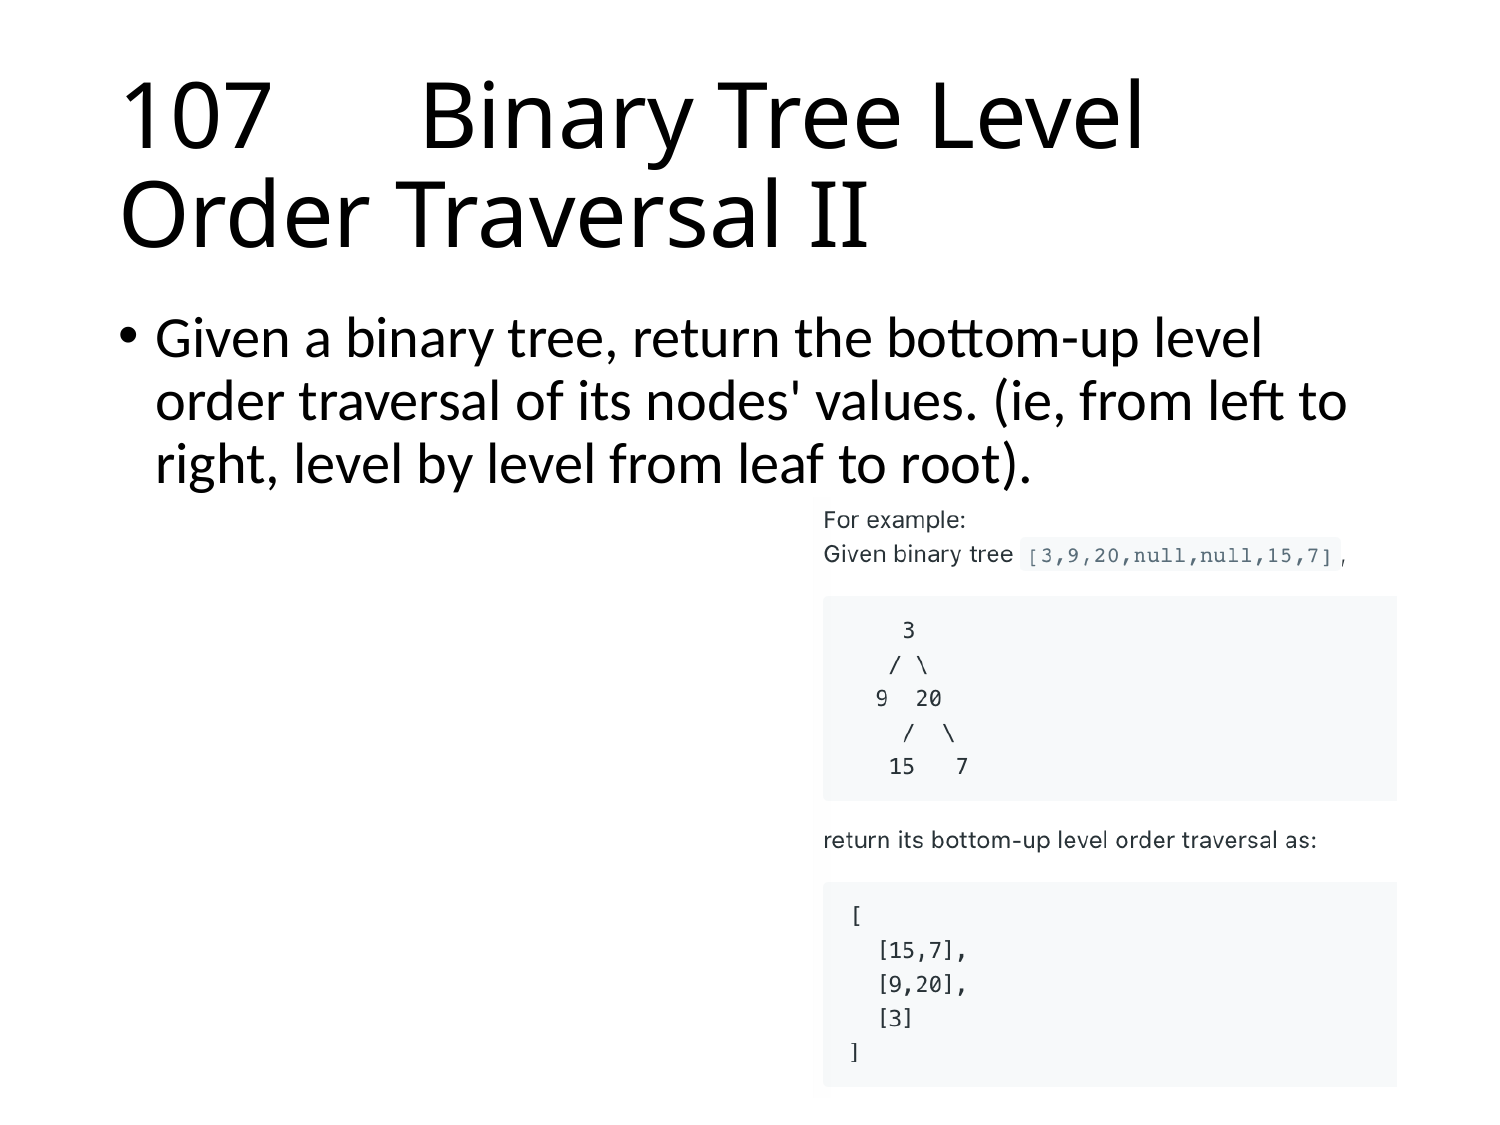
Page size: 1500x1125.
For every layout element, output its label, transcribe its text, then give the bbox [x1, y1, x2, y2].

picture [813, 497, 1397, 1098]
list Given a binary tree, return the bottom-up level order traversal of its nodes' values. (ie, from left to right, level by level from leaf to root). [103, 299, 1397, 1014]
title 107 Binary Tree Level Order Traversal II [103, 59, 1397, 278]
